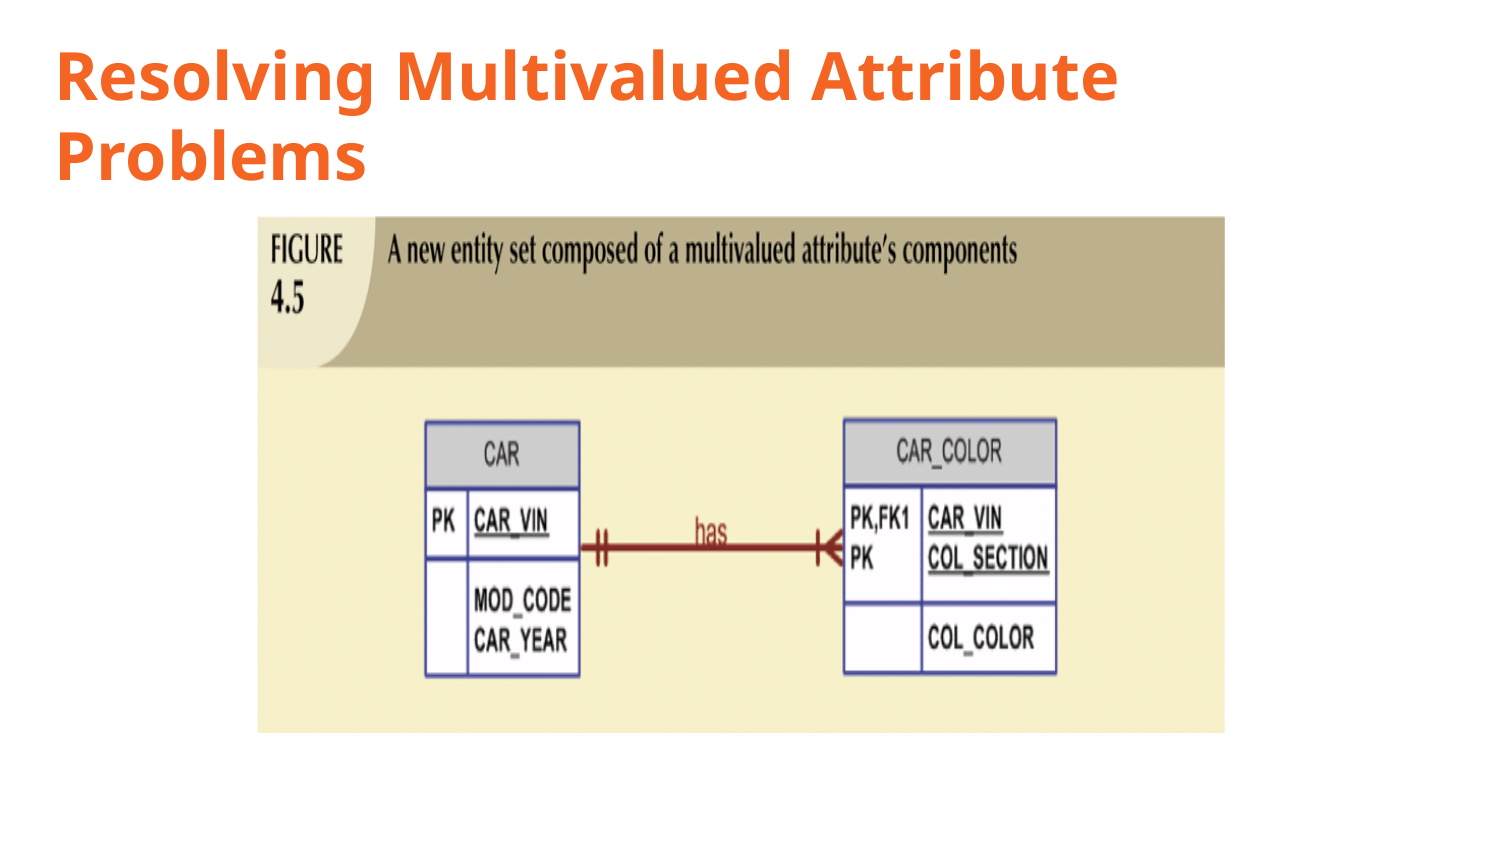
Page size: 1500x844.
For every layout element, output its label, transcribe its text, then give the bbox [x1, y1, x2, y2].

picture [257, 216, 1225, 733]
title Resolving Multivalued Attribute Problems [39, 19, 1442, 146]
